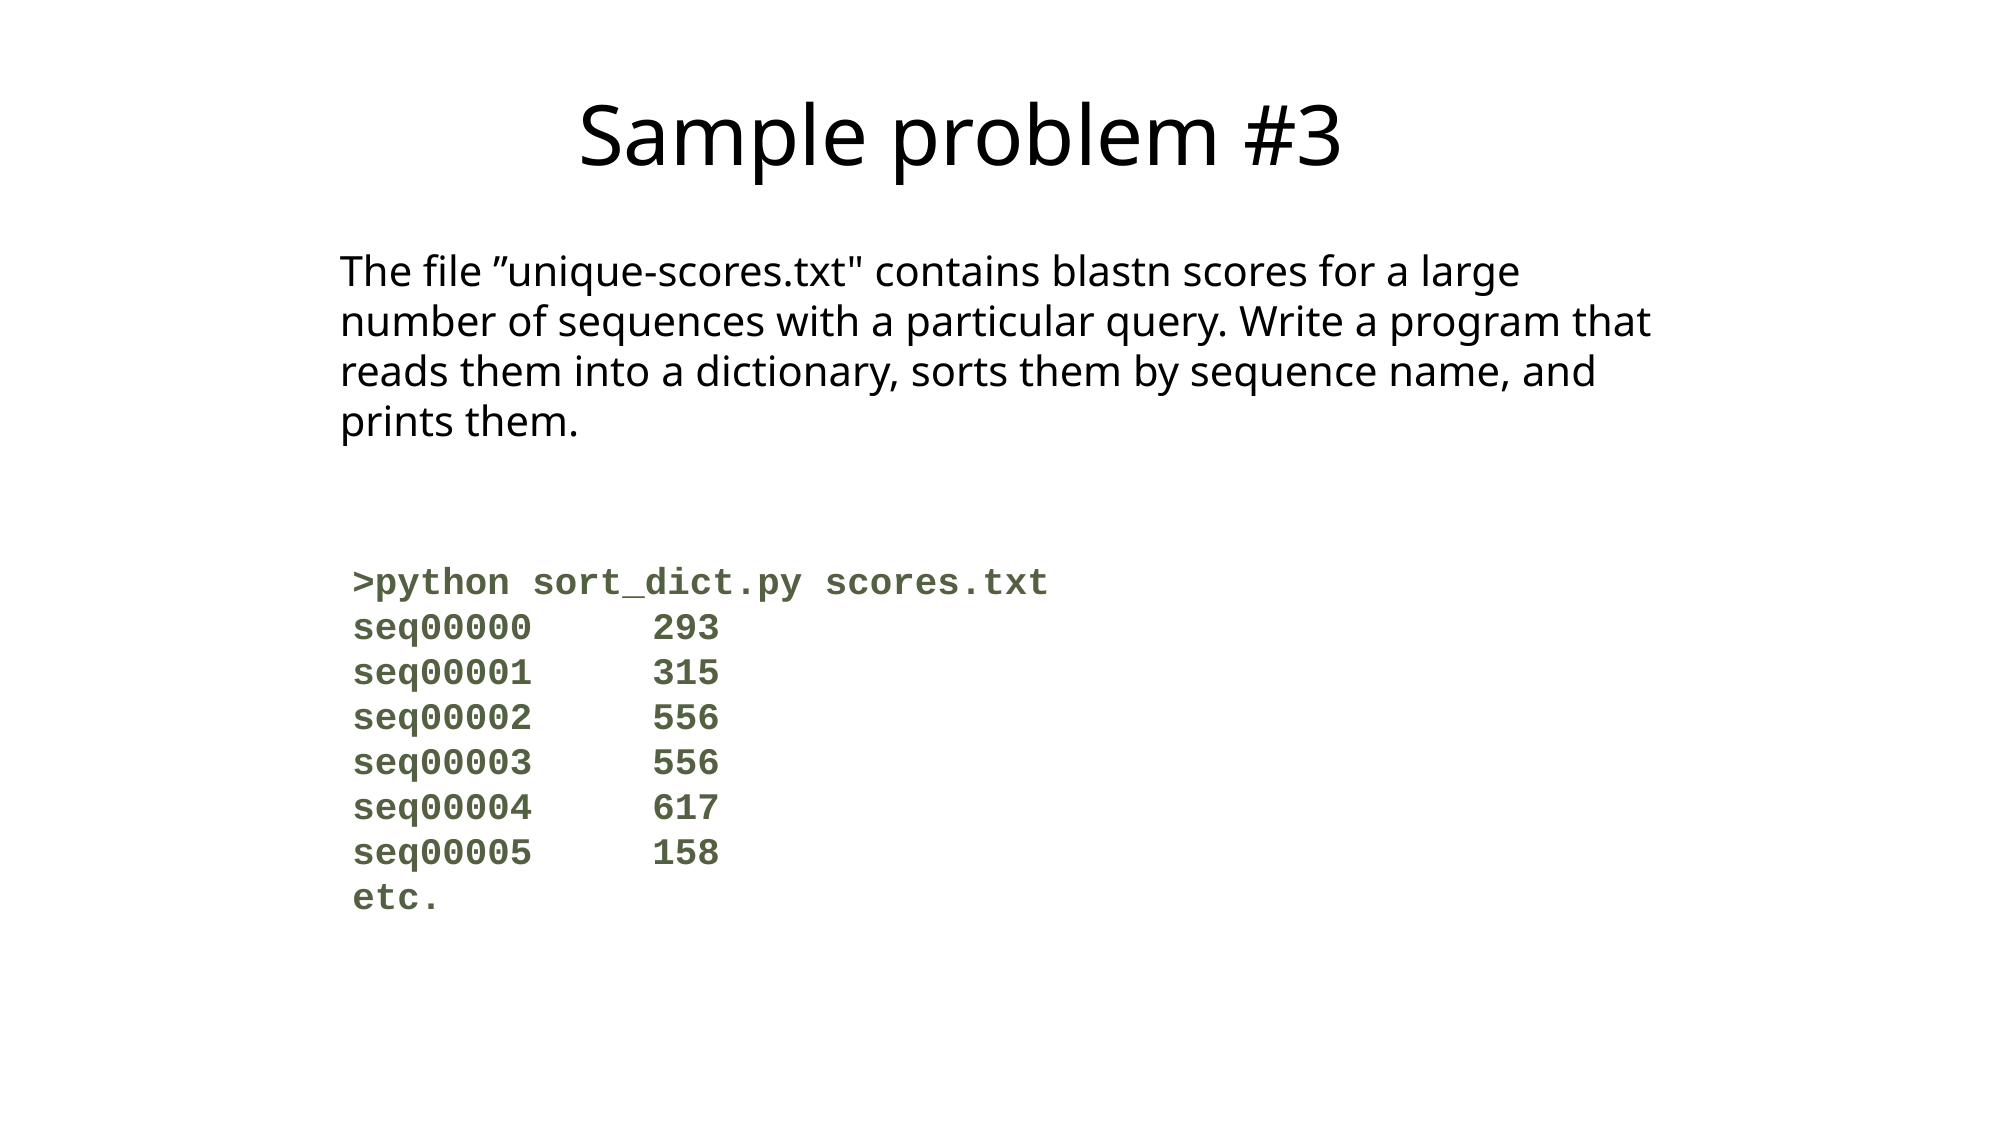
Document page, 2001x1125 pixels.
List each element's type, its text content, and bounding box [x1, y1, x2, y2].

text_box Sample problem #3 [563, 75, 1360, 190]
text_box The file ”unique-scores.txt" contains blastn scores for a large number of sequences with a particular query. Write a program that reads them into a dictionary, sorts them by sequence name, and prints them. [324, 237, 1700, 453]
text_box >python sort_dict.py scores.txt seq00000 293 seq00001 315 seq00002 556 seq00003 556 seq00004 617 seq00005 158 etc. [337, 549, 1200, 970]
